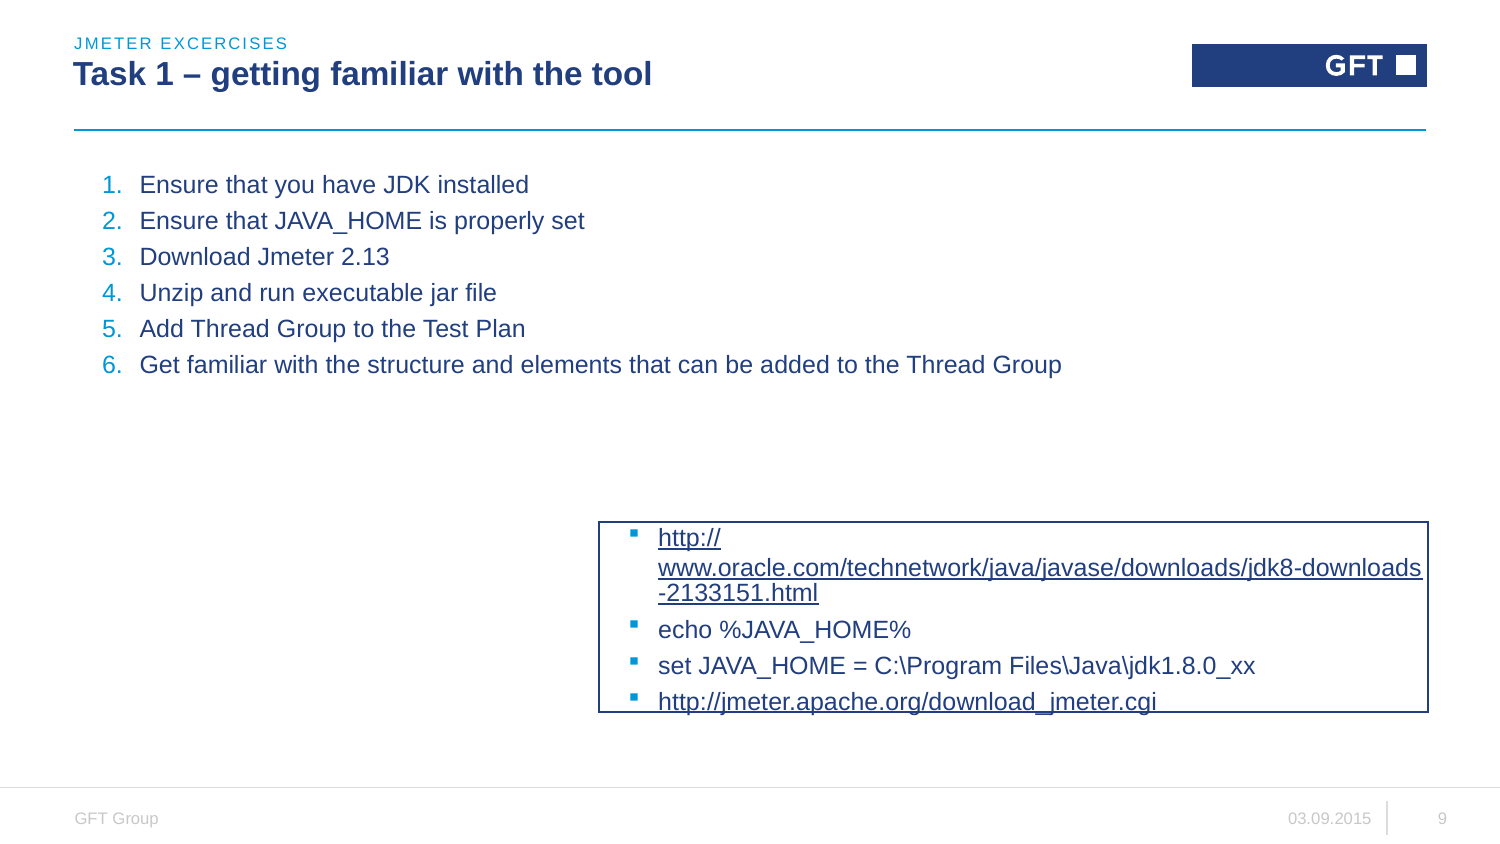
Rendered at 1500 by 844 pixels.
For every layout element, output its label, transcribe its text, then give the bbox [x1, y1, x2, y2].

title Task 1 – getting familiar with the tool [72, 56, 1171, 94]
list Ensure that you have JDK installed Ensure that JAVA_HOME is properly set Download Jmeter 2.13 Unzip and run executable jar file Add Thread Group to the Test Plan Get familiar with the structure and elements that can be added to the Thread Group [72, 168, 1120, 412]
list http://www.oracle.com/technetwork/java/javase/downloads/jdk8-downloads-2133151.html echo %JAVA_HOME% set JAVA_HOME = C:\Program Files\Java\jdk1.8.0_xx http://jmeter.apache.org/download_jmeter.cgi [598, 521, 1429, 713]
list Jmeter ExcerciseS [74, 32, 1172, 53]
